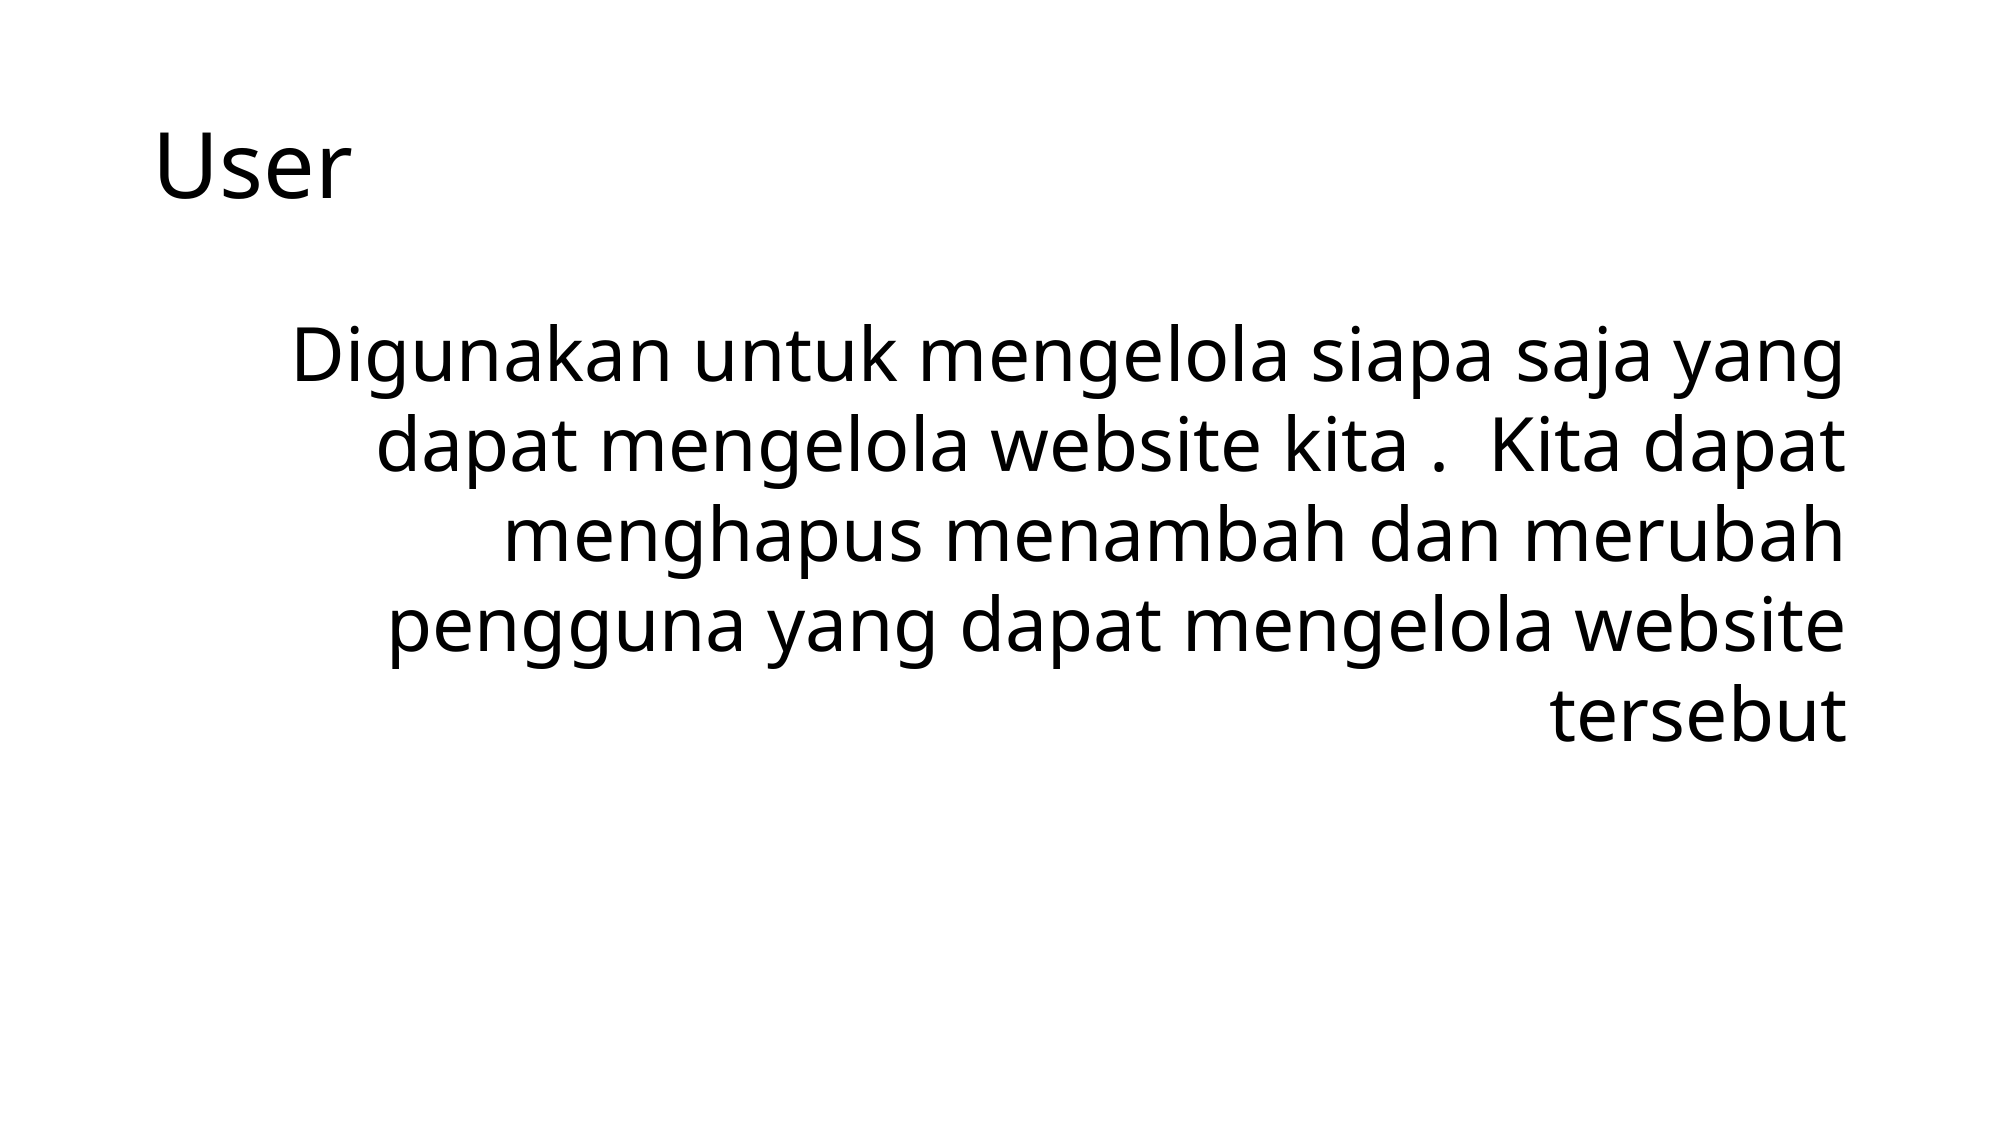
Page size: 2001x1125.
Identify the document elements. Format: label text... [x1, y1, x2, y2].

title User [137, 59, 1863, 278]
list Digunakan untuk mengelola siapa saja yang dapat mengelola website kita . Kita dapat menghapus menambah dan merubah pengguna yang dapat mengelola website tersebut [137, 299, 1863, 1014]
